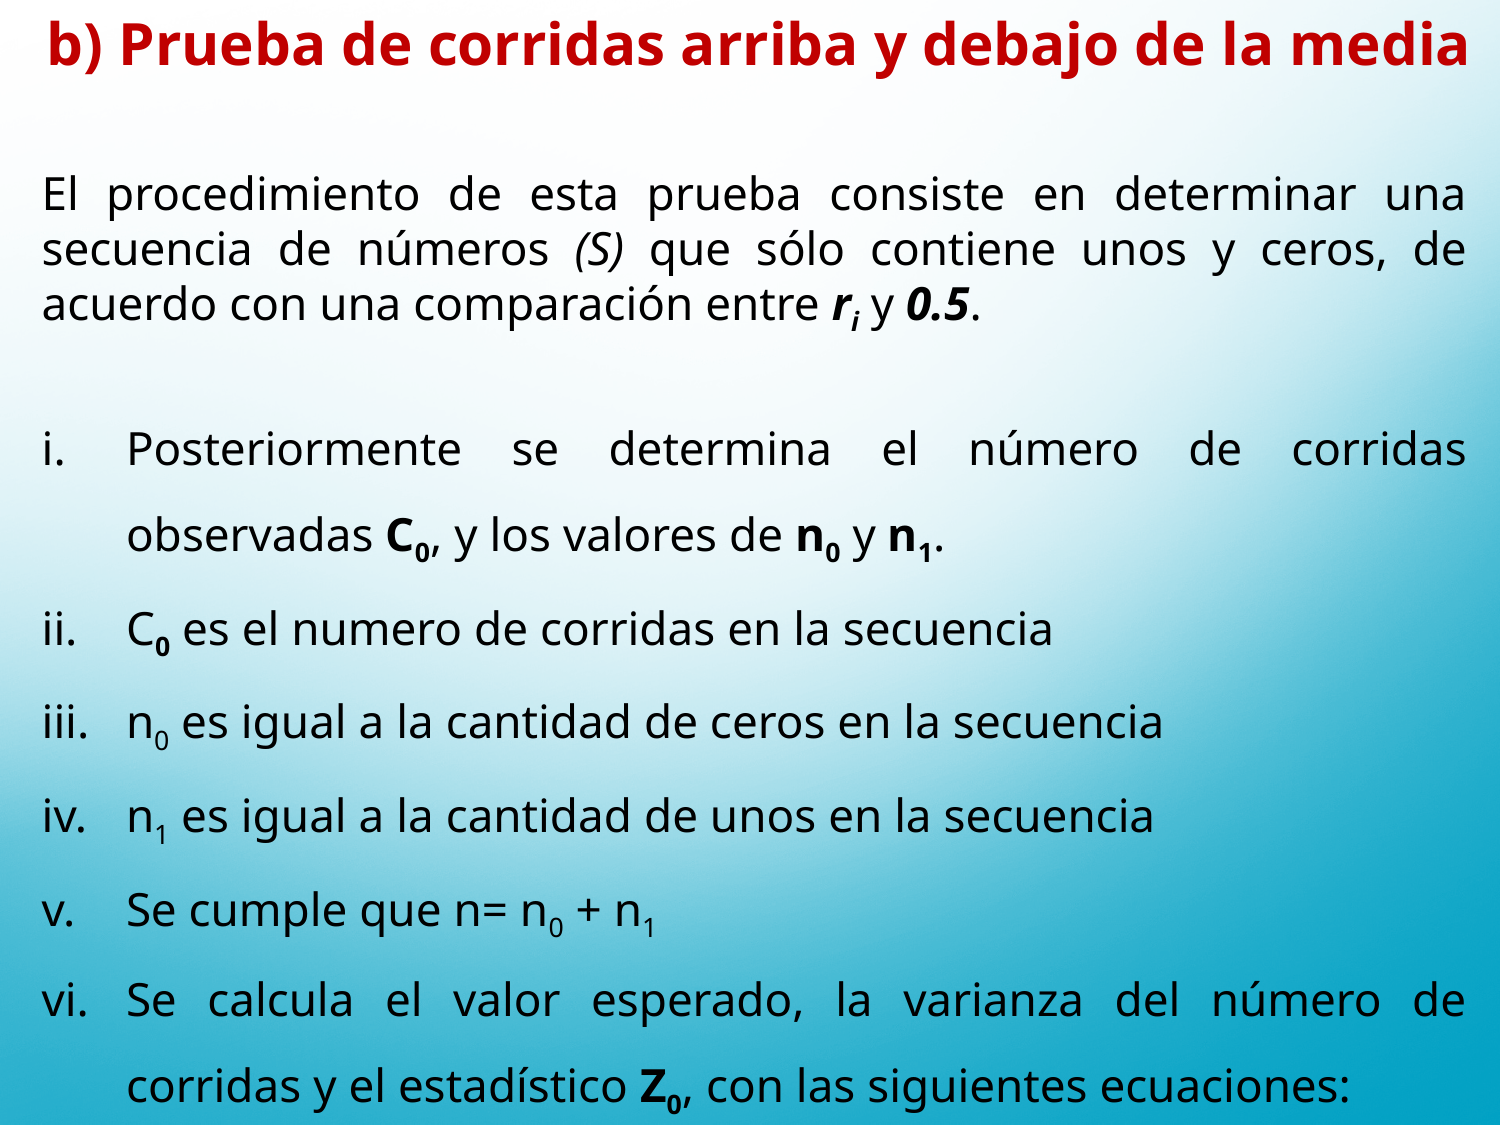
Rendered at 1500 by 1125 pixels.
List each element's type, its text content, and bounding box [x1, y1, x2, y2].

text_box El procedimiento de esta prueba consiste en determinar una secuencia de números (S) que sólo contiene unos y ceros, de acuerdo con una comparación entre ri y 0.5. Posteriormente se determina el número de corridas observadas C0, y los valores de n0 y n1. C0 es el numero de corridas en la secuencia n0 es igual a la cantidad de ceros en la secuencia n1 es igual a la cantidad de unos en la secuencia Se cumple que n= n0 + n1 Se calcula el valor esperado, la varianza del número de corridas y el estadístico Z0, con las siguientes ecuaciones: [26, 157, 1482, 1125]
text_box b) Prueba de corridas arriba y debajo de la media [32, 0, 1487, 85]
